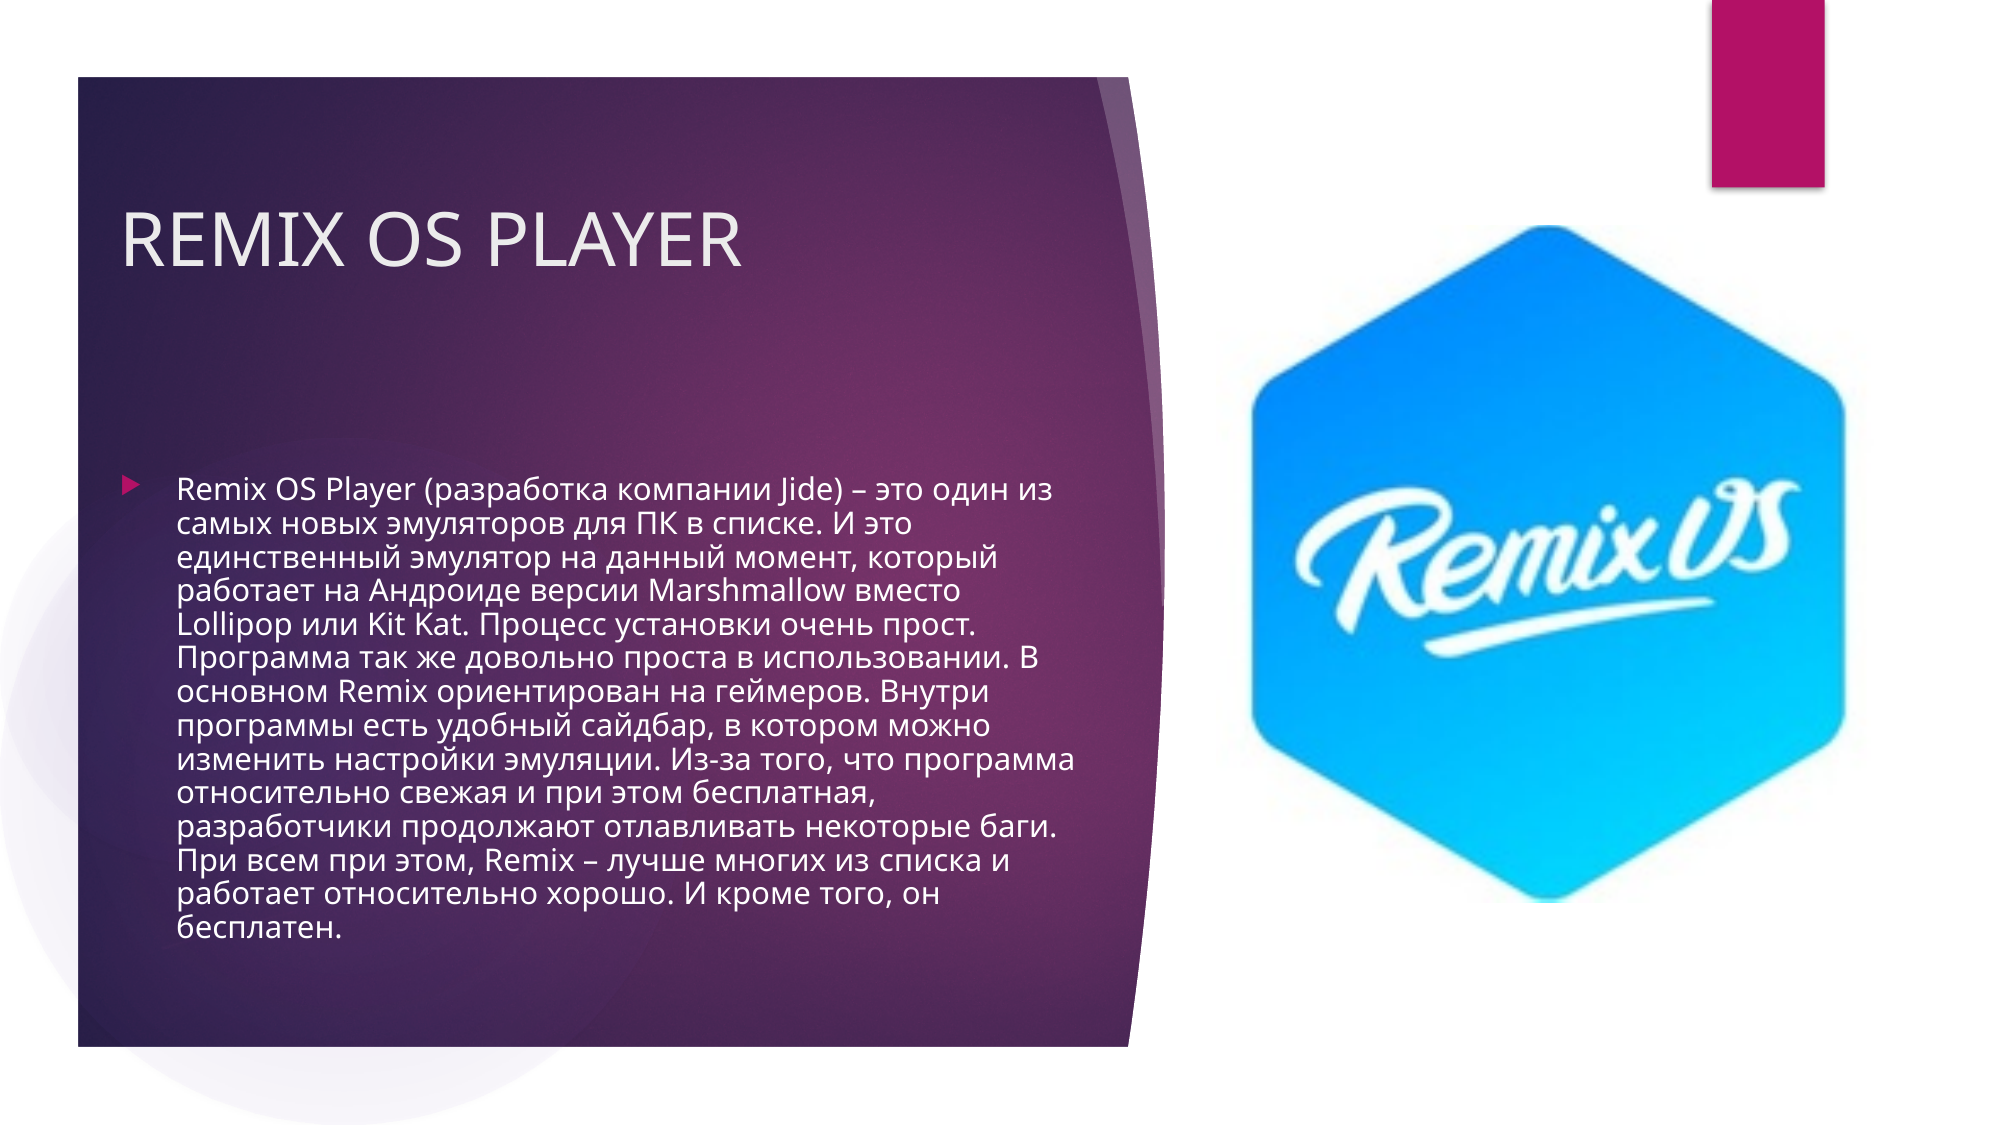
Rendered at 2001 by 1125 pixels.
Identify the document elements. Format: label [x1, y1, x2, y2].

text_box [0, 0, 2000, 1125]
list [1216, 225, 1894, 903]
